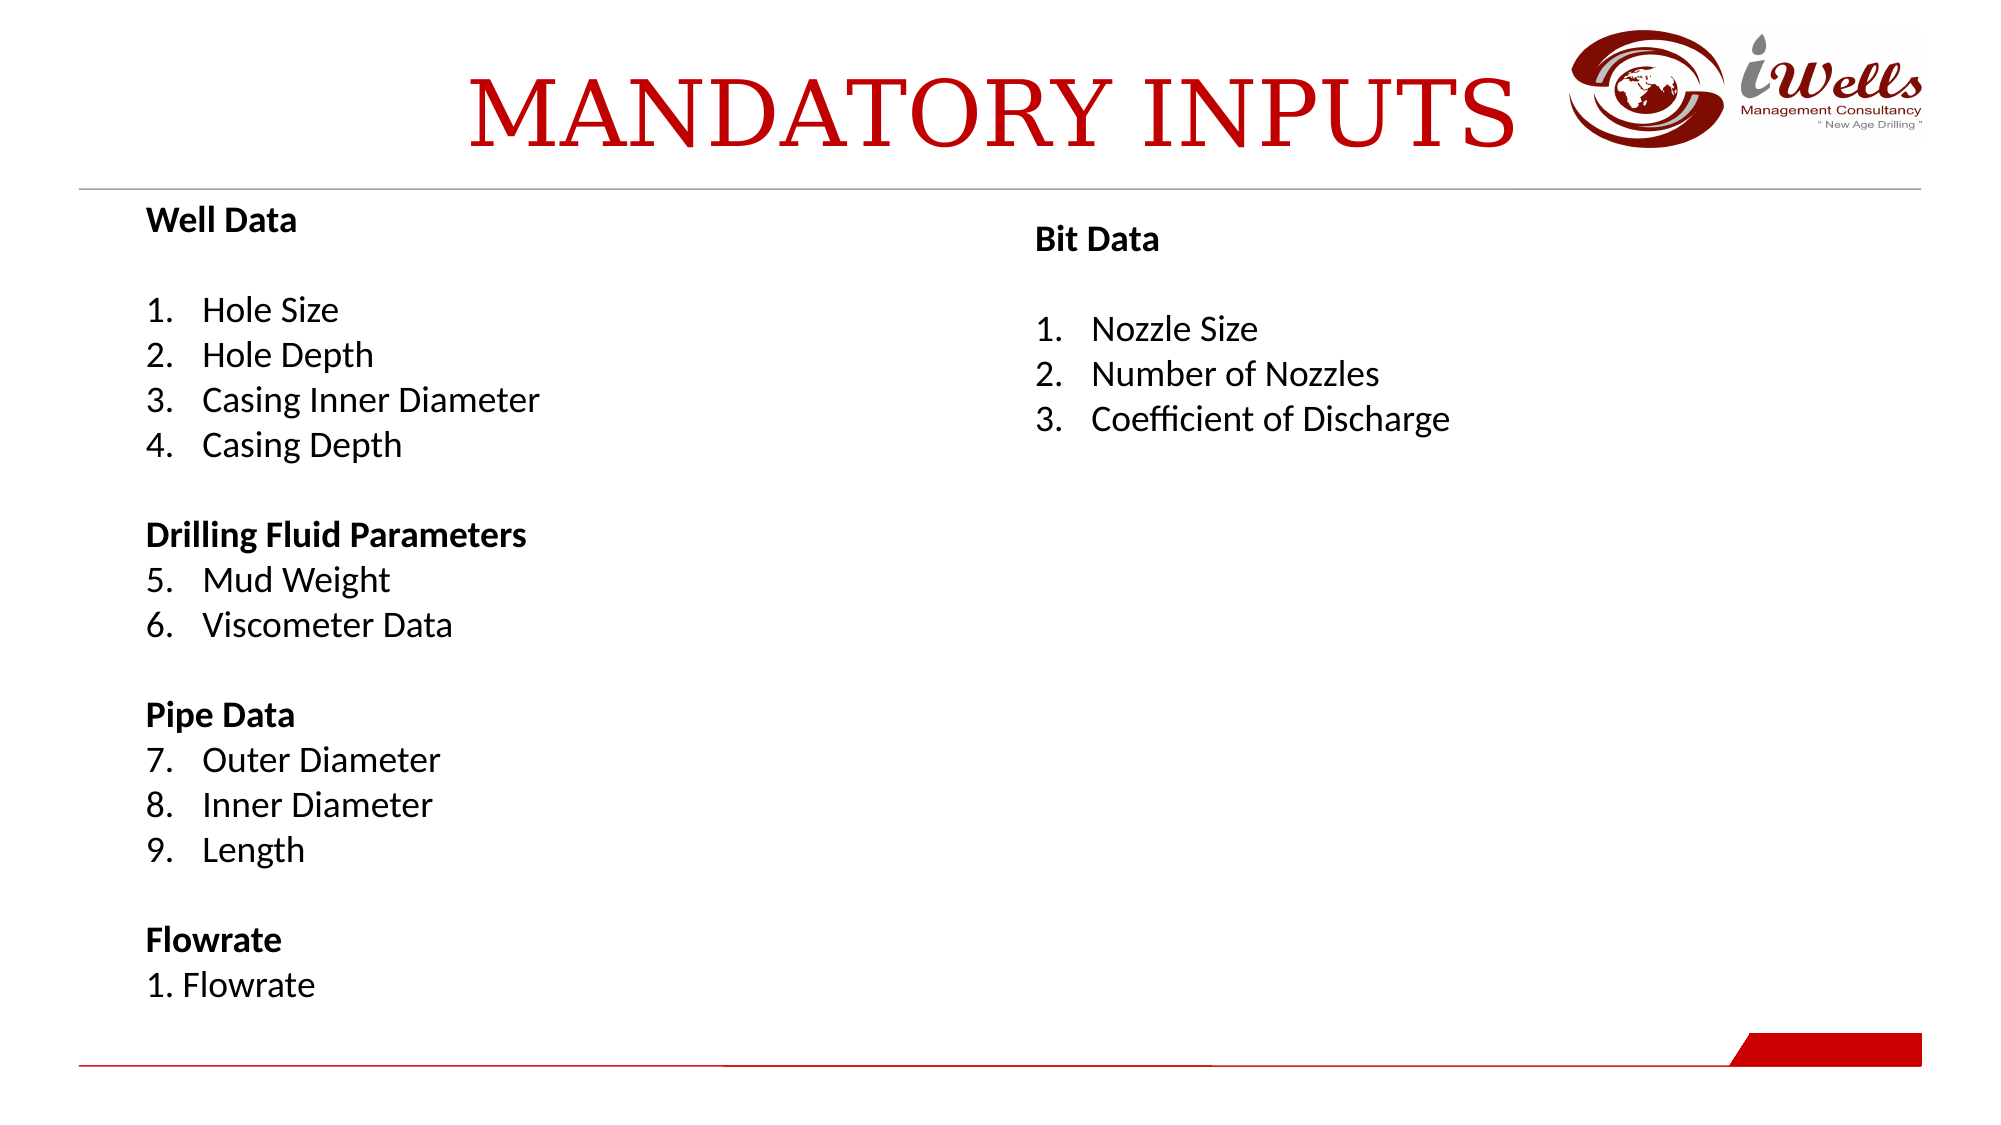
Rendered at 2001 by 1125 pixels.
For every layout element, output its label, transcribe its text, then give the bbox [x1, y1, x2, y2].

text_box Bit Data Nozzle Size Number of Nozzles Coefficient of Discharge [1020, 206, 1515, 537]
picture [1569, 30, 1922, 148]
text_box Mandatory Inputs [131, 48, 1857, 171]
text_box Well Data Hole Size Hole Depth Casing Inner Diameter Casing Depth Drilling Fluid Parameters Mud Weight Viscometer Data Pipe Data Outer Diameter Inner Diameter Length Flowrate 1. Flowrate [131, 187, 727, 1103]
